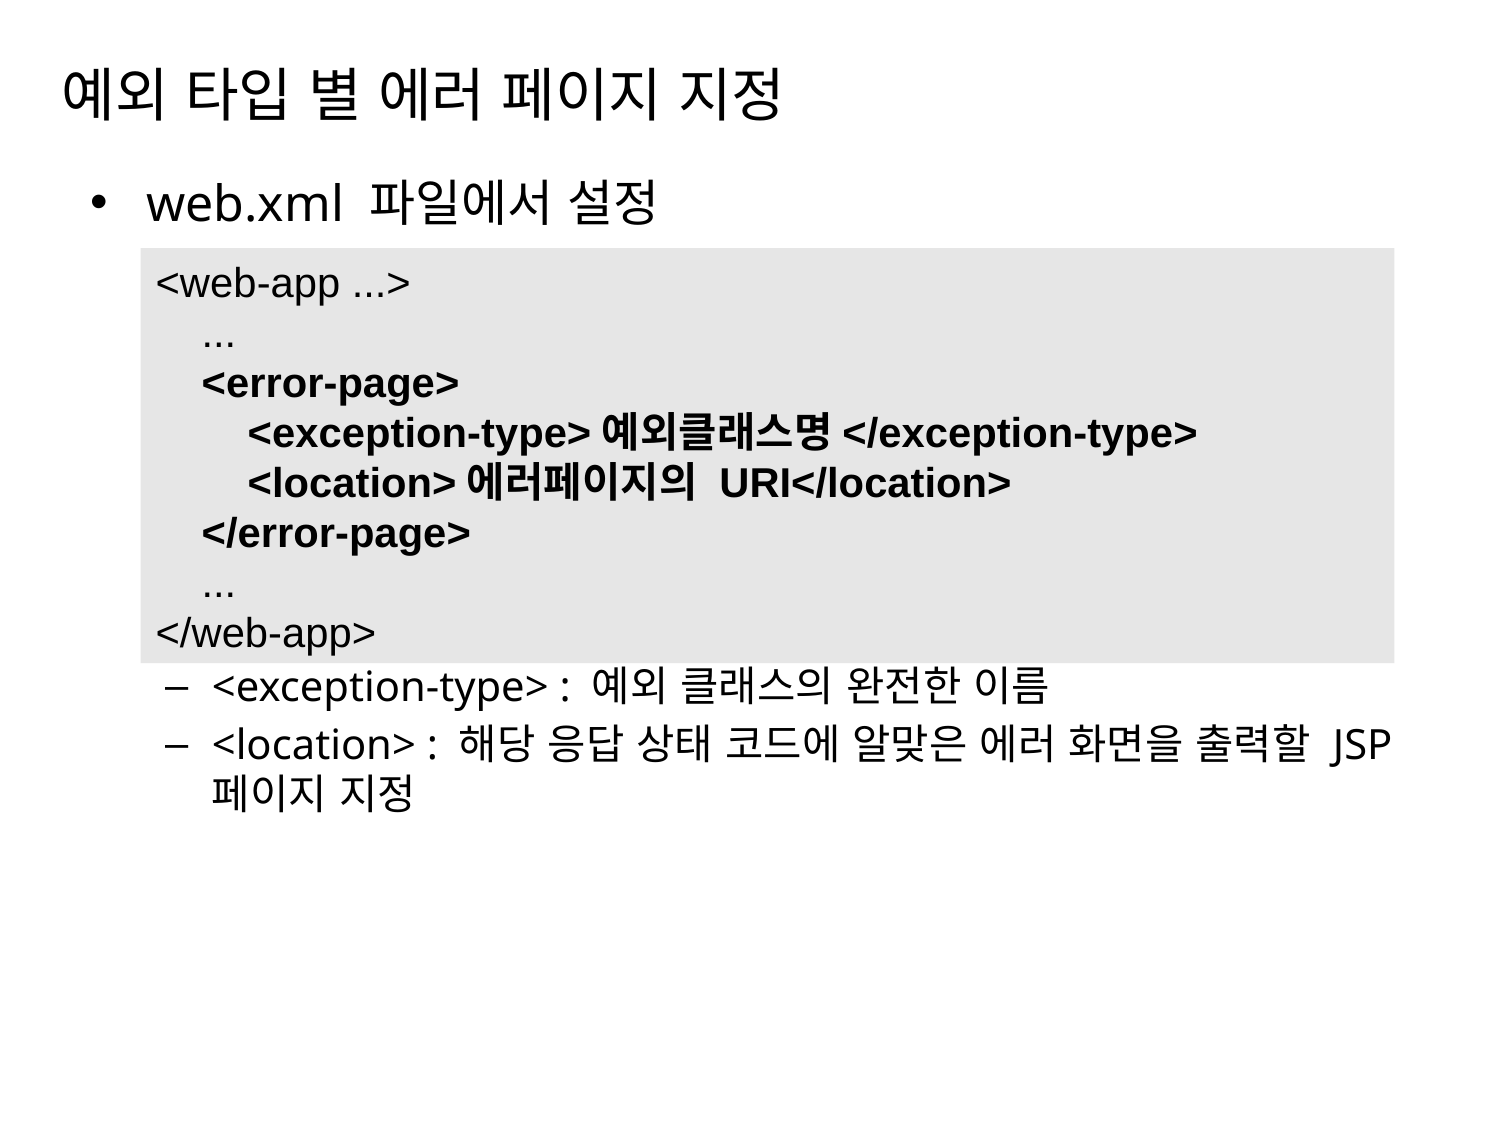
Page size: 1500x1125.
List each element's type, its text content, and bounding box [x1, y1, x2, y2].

text_box <web-app ...> ... <error-page> <exception-type>예외클래스명</exception-type> <location>에러페이지의 URI</location> </error-page> ... </web-app> [140, 248, 1395, 664]
title 예외 타입 별 에러 페이지 지정 [46, 45, 1465, 141]
list web.xml 파일에서 설정 <exception-type> : 예외 클래스의 완전한 이름 <location> : 해당 응답 상태 코드에 알맞은 에러 화면을 출력할 JSP 페이지 지정 [75, 164, 1425, 1005]
